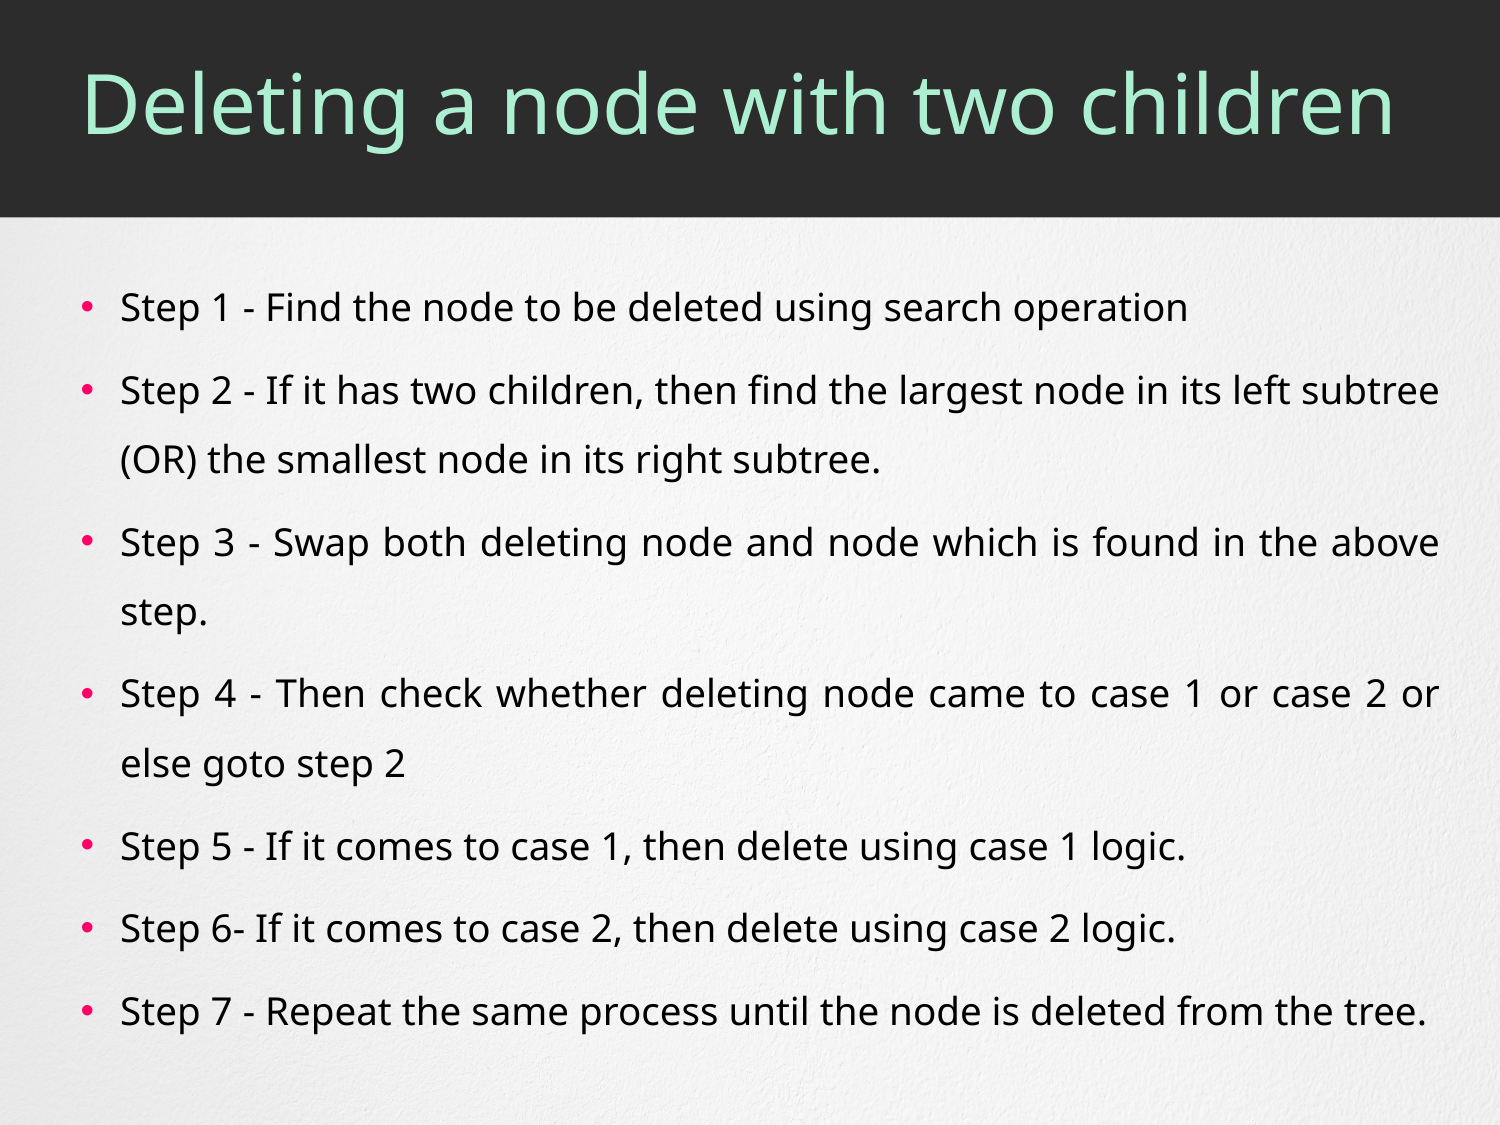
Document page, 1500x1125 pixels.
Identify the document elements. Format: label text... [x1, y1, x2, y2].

list Step 1 - Find the node to be deleted using search operation Step 2 - If it has two children, then find the largest node in its left subtree (OR) the smallest node in its right subtree. Step 3 - Swap both deleting node and node which is found in the above step. Step 4 - Then check whether deleting node came to case 1 or case 2 or else goto step 2 Step 5 - If it comes to case 1, then delete using case 1 logic. Step 6- If it comes to case 2, then delete using case 2 logic. Step 7 - Repeat the same process until the node is deleted from the tree. [65, 252, 1457, 1091]
title Deleting a node with two children [65, 0, 1500, 216]
